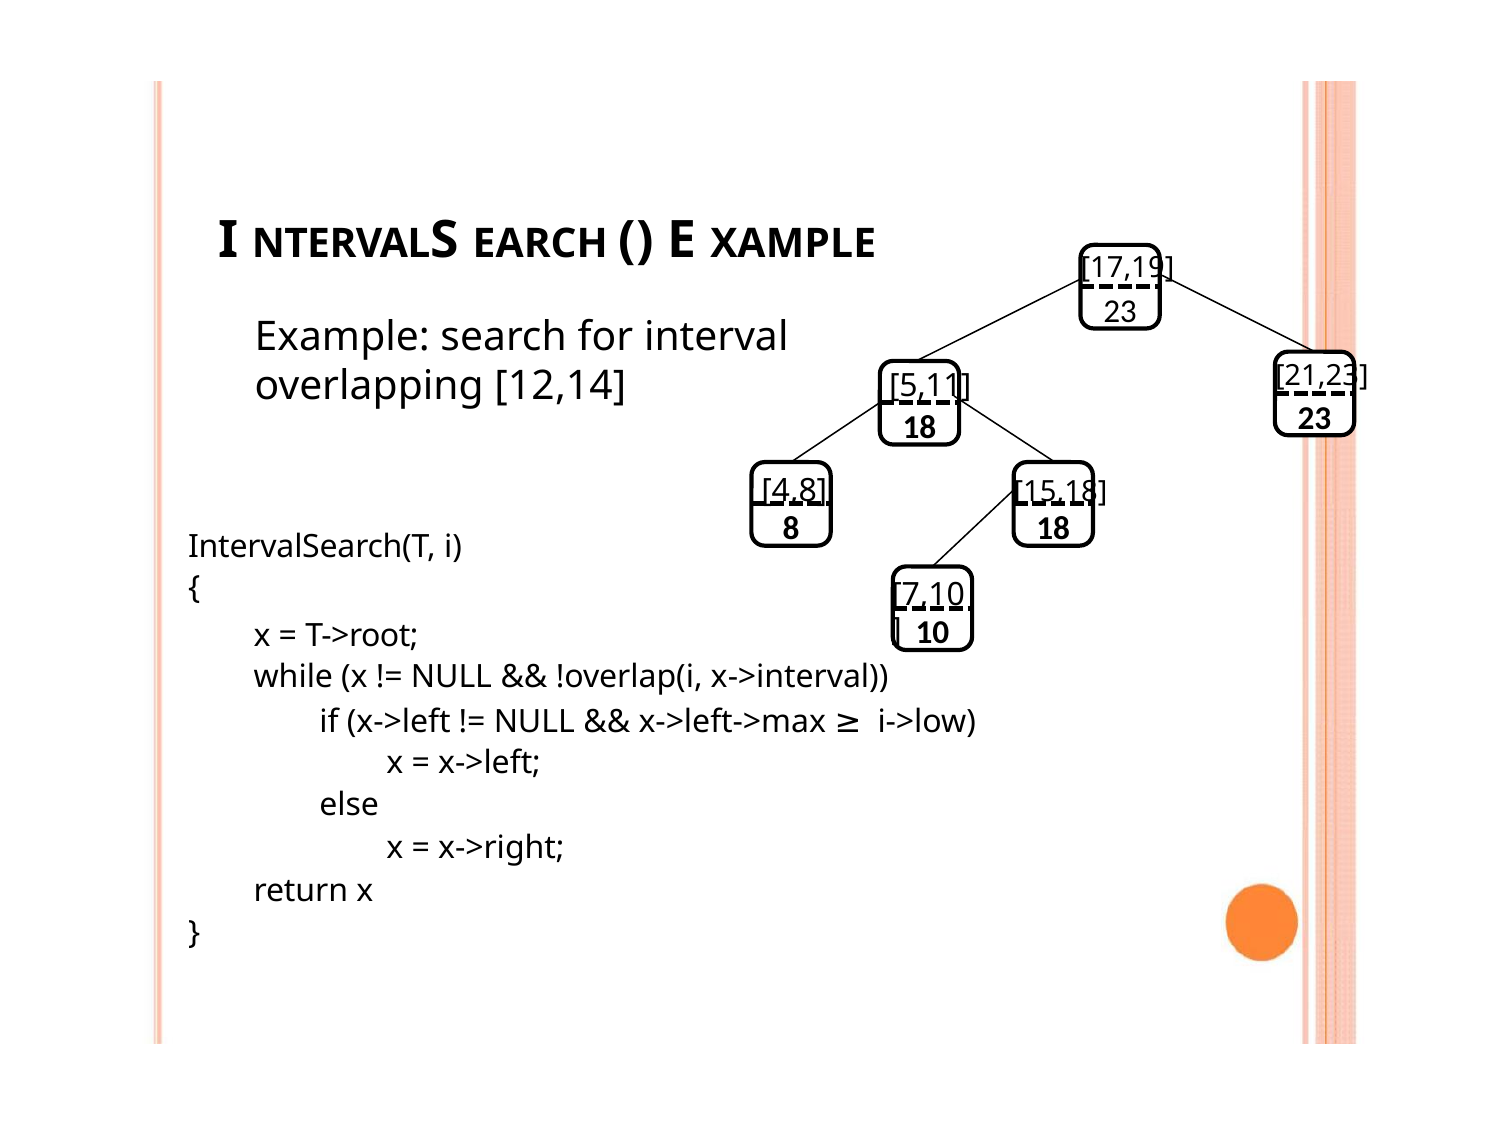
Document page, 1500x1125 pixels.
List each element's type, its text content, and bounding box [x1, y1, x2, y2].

text_box [15,18] [1098, 472, 1111, 508]
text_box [879, 360, 960, 445]
text_box [5,11] [964, 370, 973, 394]
text_box } [188, 914, 222, 951]
text_box x = T->root; [253, 616, 440, 653]
text_box x = x->right; [386, 829, 582, 865]
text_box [892, 566, 973, 651]
text_box x = x->left; else [319, 744, 559, 823]
text_box if (x->left != NULL && x->left->max ≥ i->low) [319, 699, 983, 740]
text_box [751, 461, 831, 546]
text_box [790, 402, 881, 463]
text_box while (x != NULL && !overlap(i, x->interval)) [253, 658, 908, 694]
text_box [21,23] [1358, 355, 1372, 392]
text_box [1161, 275, 1315, 352]
text_box return x [253, 872, 388, 908]
text_box [17,19] [1164, 247, 1177, 273]
text_box Example: search for interval overlapping [12,14] [254, 309, 816, 409]
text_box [915, 278, 1081, 362]
text_box I NTERVALS EARCH () E XAMPLE [218, 205, 969, 268]
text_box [1080, 244, 1160, 329]
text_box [1013, 461, 1094, 546]
text_box [108, 81, 1392, 1044]
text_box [953, 395, 1054, 462]
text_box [1274, 351, 1355, 436]
text_box IntervalSearch(T, i) { [188, 527, 479, 605]
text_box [932, 489, 1014, 567]
